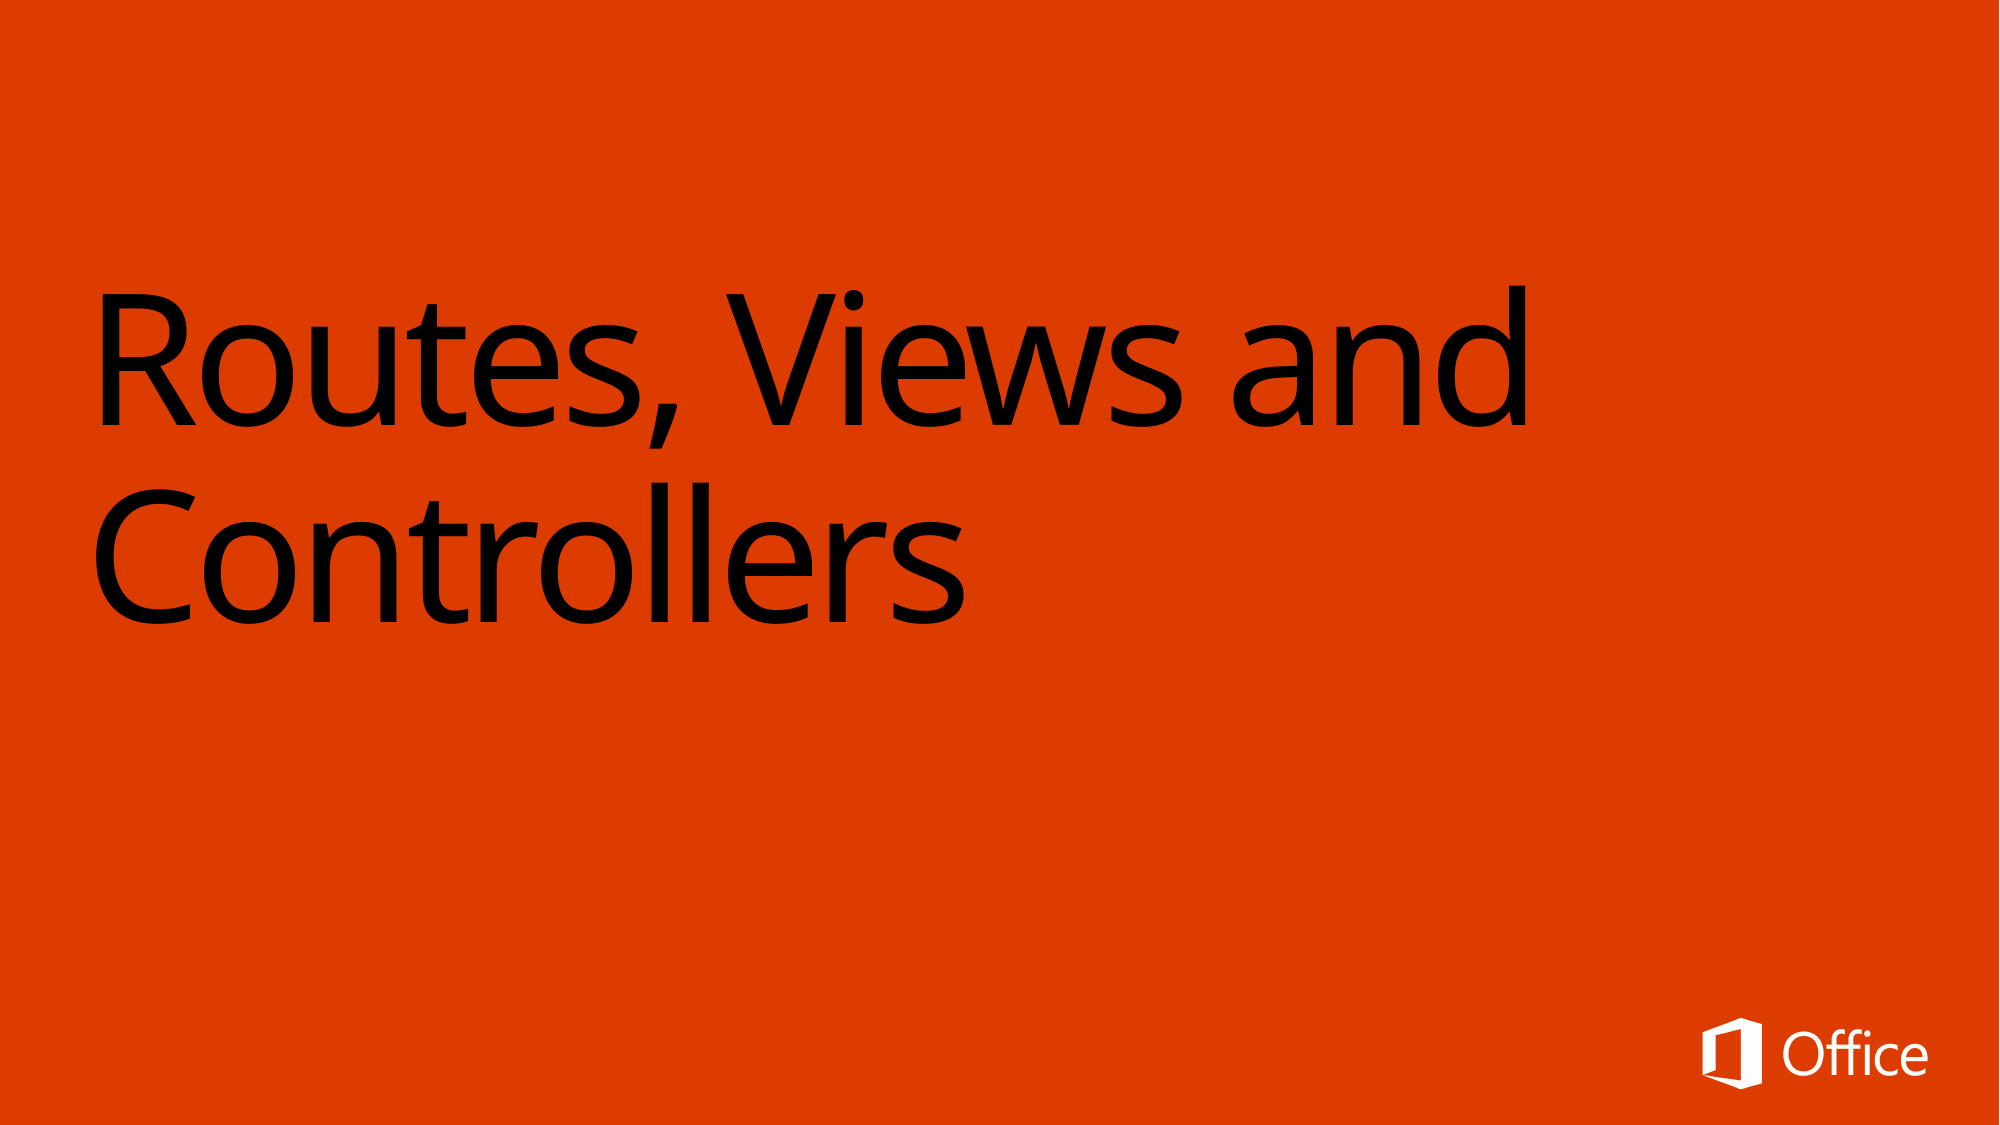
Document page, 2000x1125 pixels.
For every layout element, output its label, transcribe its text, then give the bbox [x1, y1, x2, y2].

title Routes, Views and Controllers [85, 462, 1914, 663]
picture [1672, 986, 1958, 1121]
